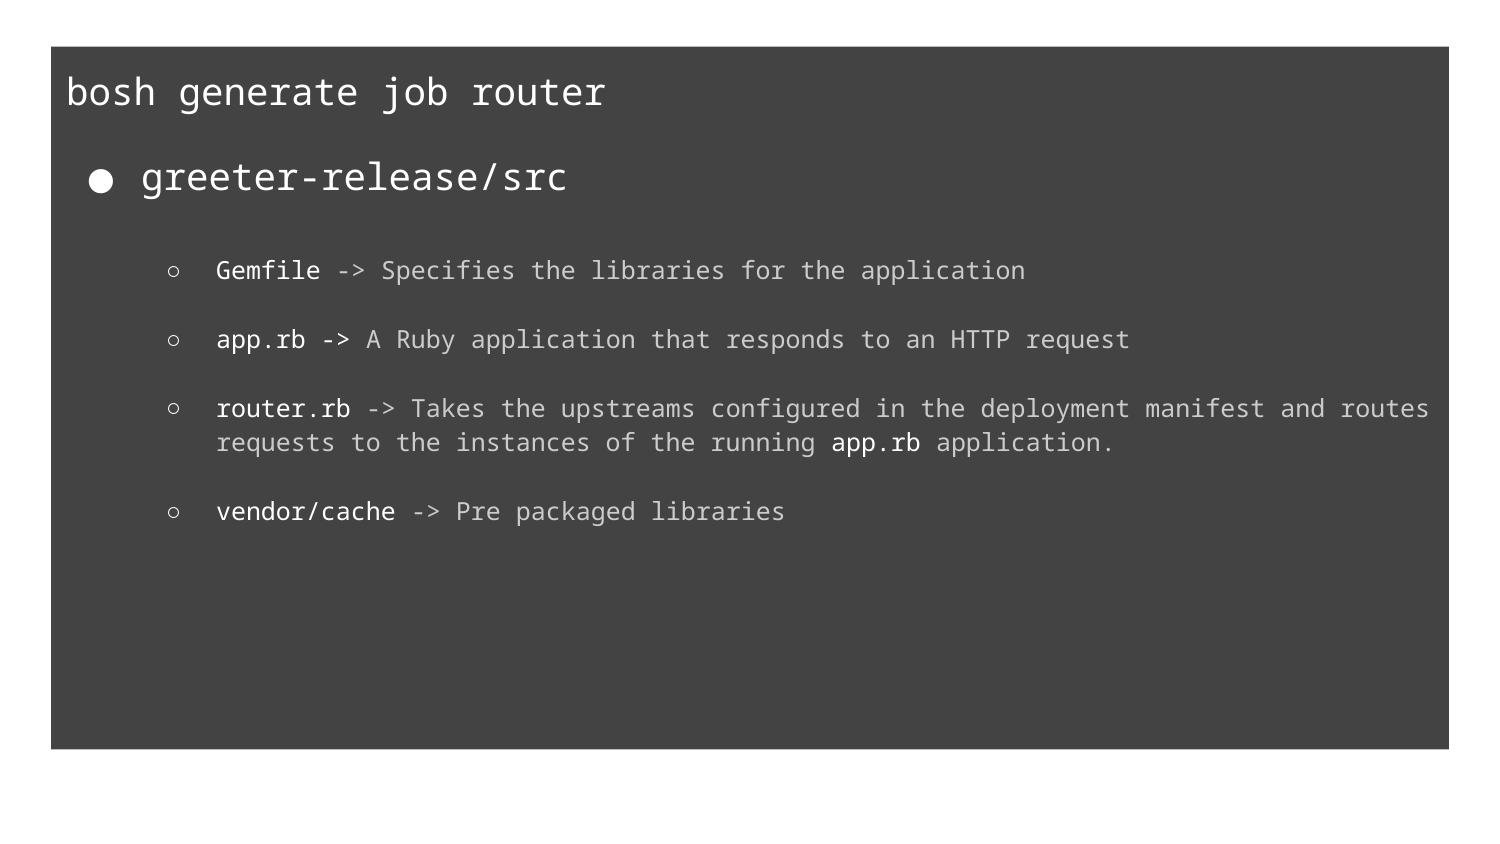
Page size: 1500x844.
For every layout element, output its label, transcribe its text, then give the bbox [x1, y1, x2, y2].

list bosh generate job router greeter-release/src Gemfile -> Specifies the libraries for the application app.rb -> A Ruby application that responds to an HTTP request router.rb -> Takes the upstreams configured in the deployment manifest and routes requests to the instances of the running app.rb application. vendor/cache -> Pre packaged libraries [51, 46, 1449, 750]
